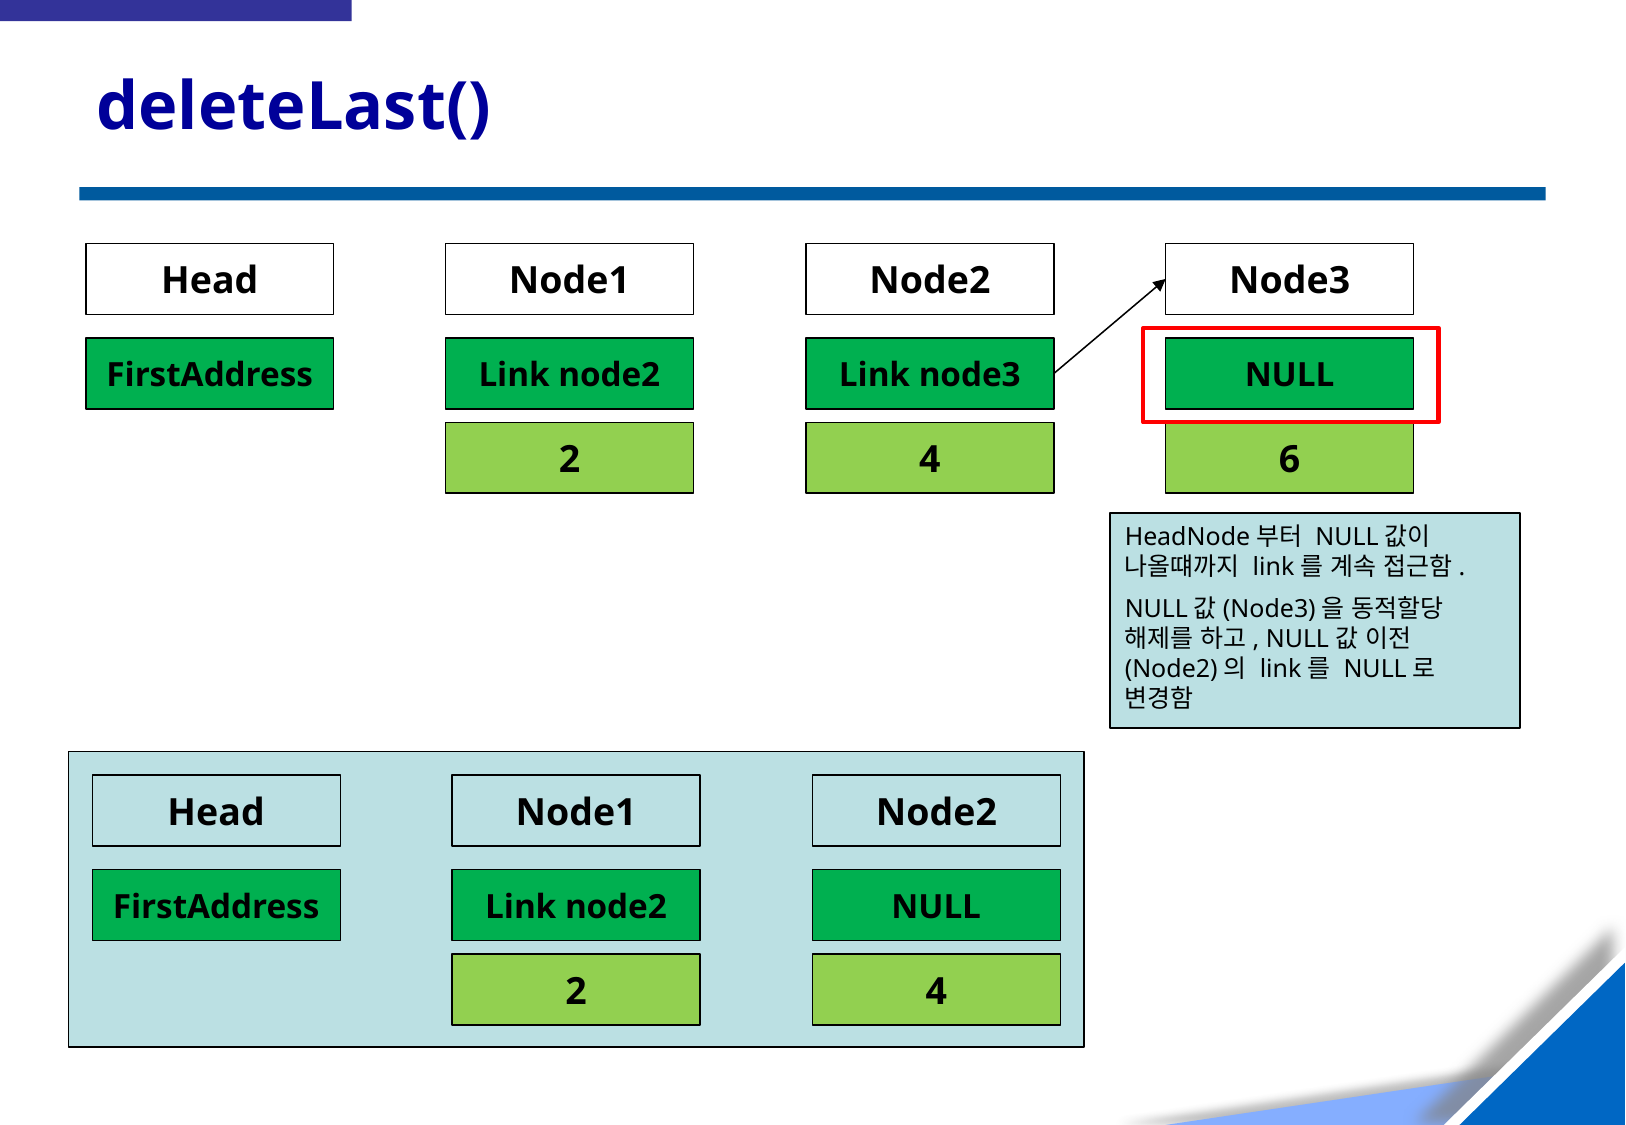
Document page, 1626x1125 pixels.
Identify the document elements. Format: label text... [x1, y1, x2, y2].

text_box 6 [1165, 423, 1414, 494]
text_box Node3 [1165, 243, 1414, 315]
text_box Link node2 [445, 338, 694, 409]
text_box 4 [812, 953, 1061, 1025]
text_box FirstAddress [92, 869, 341, 941]
text_box Head [85, 243, 334, 315]
text_box Link node2 [452, 869, 701, 941]
text_box NULL [812, 869, 1061, 941]
text_box Head [92, 775, 341, 846]
text_box Node2 [805, 243, 1054, 315]
text_box Node2 [812, 775, 1061, 846]
text_box 4 [805, 422, 1054, 494]
text_box [68, 751, 1085, 1048]
text_box 2 [452, 953, 701, 1025]
text_box 2 [445, 422, 694, 494]
text_box Link node3 [805, 338, 1054, 409]
text_box Node1 [445, 243, 694, 315]
title deleteLast() [81, 45, 1544, 161]
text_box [1053, 278, 1166, 374]
text_box Node1 [452, 775, 701, 846]
text_box [1143, 327, 1439, 423]
text_box HeadNode부터 NULL값이 나올떄까지 link를 계속 접근함. NULL값(Node3)을 동적할당 해제를 하고, NULL값 이전(Node2)의 link를 NULL로 변경함 [1109, 513, 1520, 728]
text_box FirstAddress [85, 338, 334, 409]
